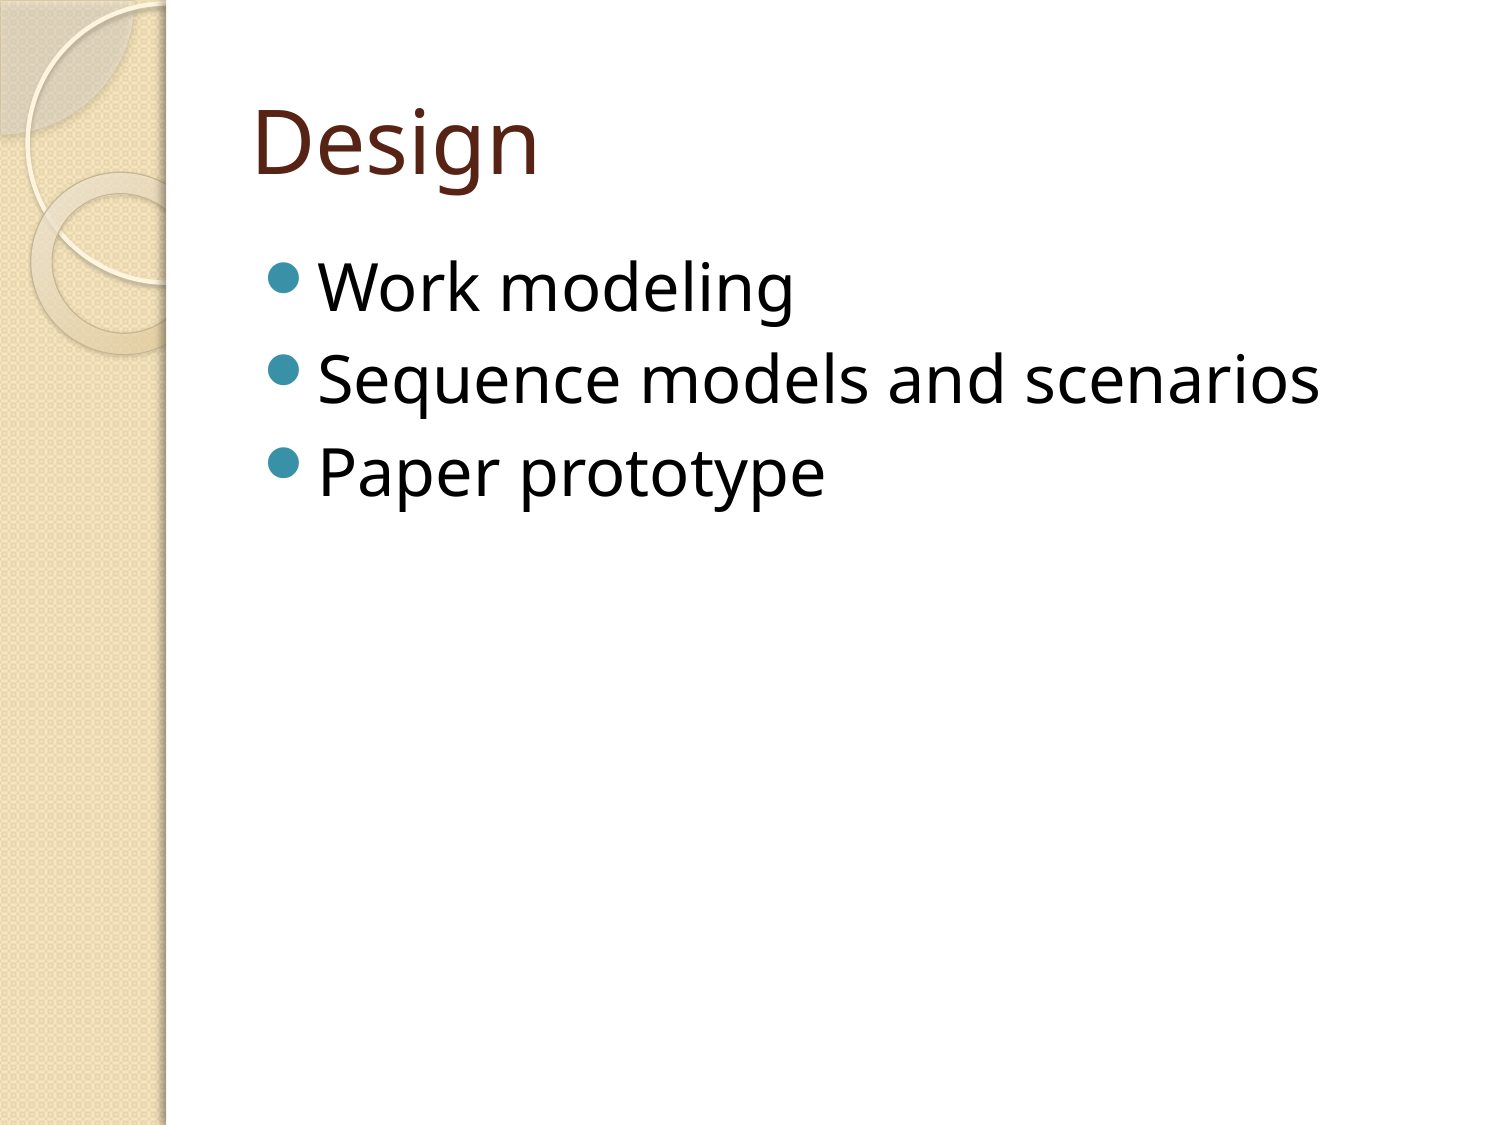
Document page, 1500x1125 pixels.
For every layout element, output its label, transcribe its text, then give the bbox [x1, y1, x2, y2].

title Design [235, 45, 1466, 233]
list Work modeling Sequence models and scenarios Paper prototype [235, 237, 1466, 1025]
